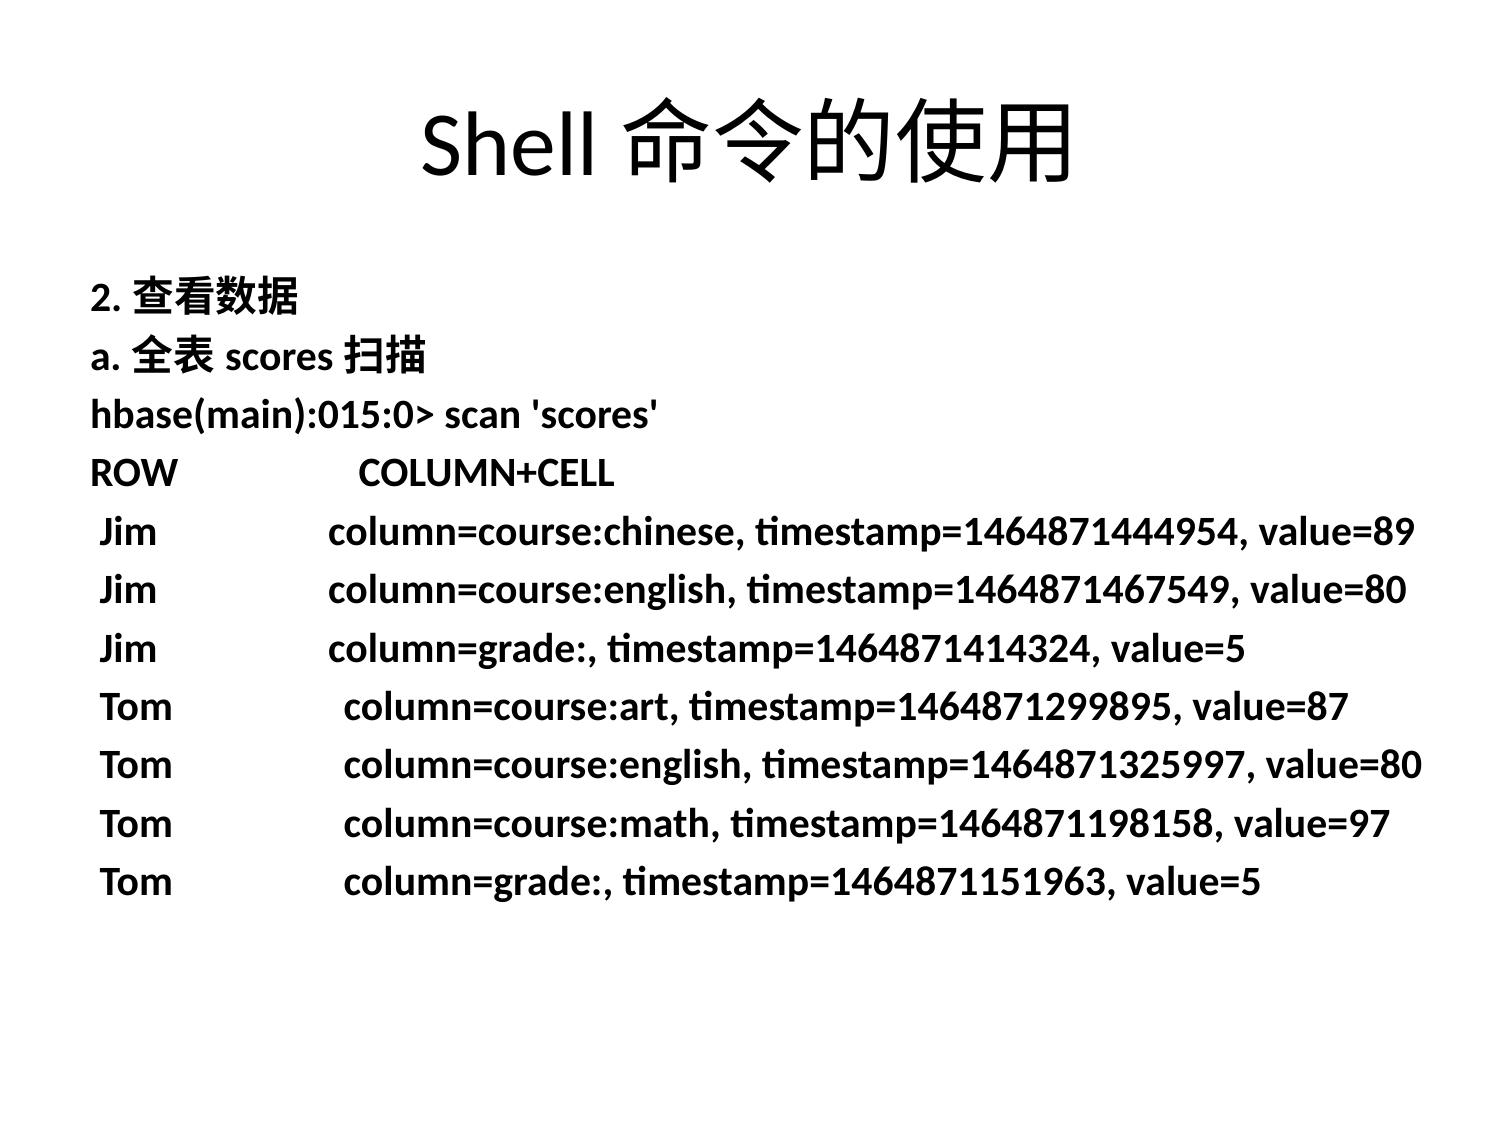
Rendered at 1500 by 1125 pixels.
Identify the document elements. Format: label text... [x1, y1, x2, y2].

list 2.查看数据 a.全表scores扫描 hbase(main):015:0> scan 'scores' ROW COLUMN+CELL Jim column=course:chinese, timestamp=1464871444954, value=89 Jim column=course:english, timestamp=1464871467549, value=80 Jim column=grade:, timestamp=1464871414324, value=5 Tom column=course:art, timestamp=1464871299895, value=87 Tom column=course:english, timestamp=1464871325997, value=80 Tom column=course:math, timestamp=1464871198158, value=97 Tom column=grade:, timestamp=1464871151963, value=5 [75, 262, 1459, 1059]
title Shell命令的使用 [75, 45, 1425, 233]
